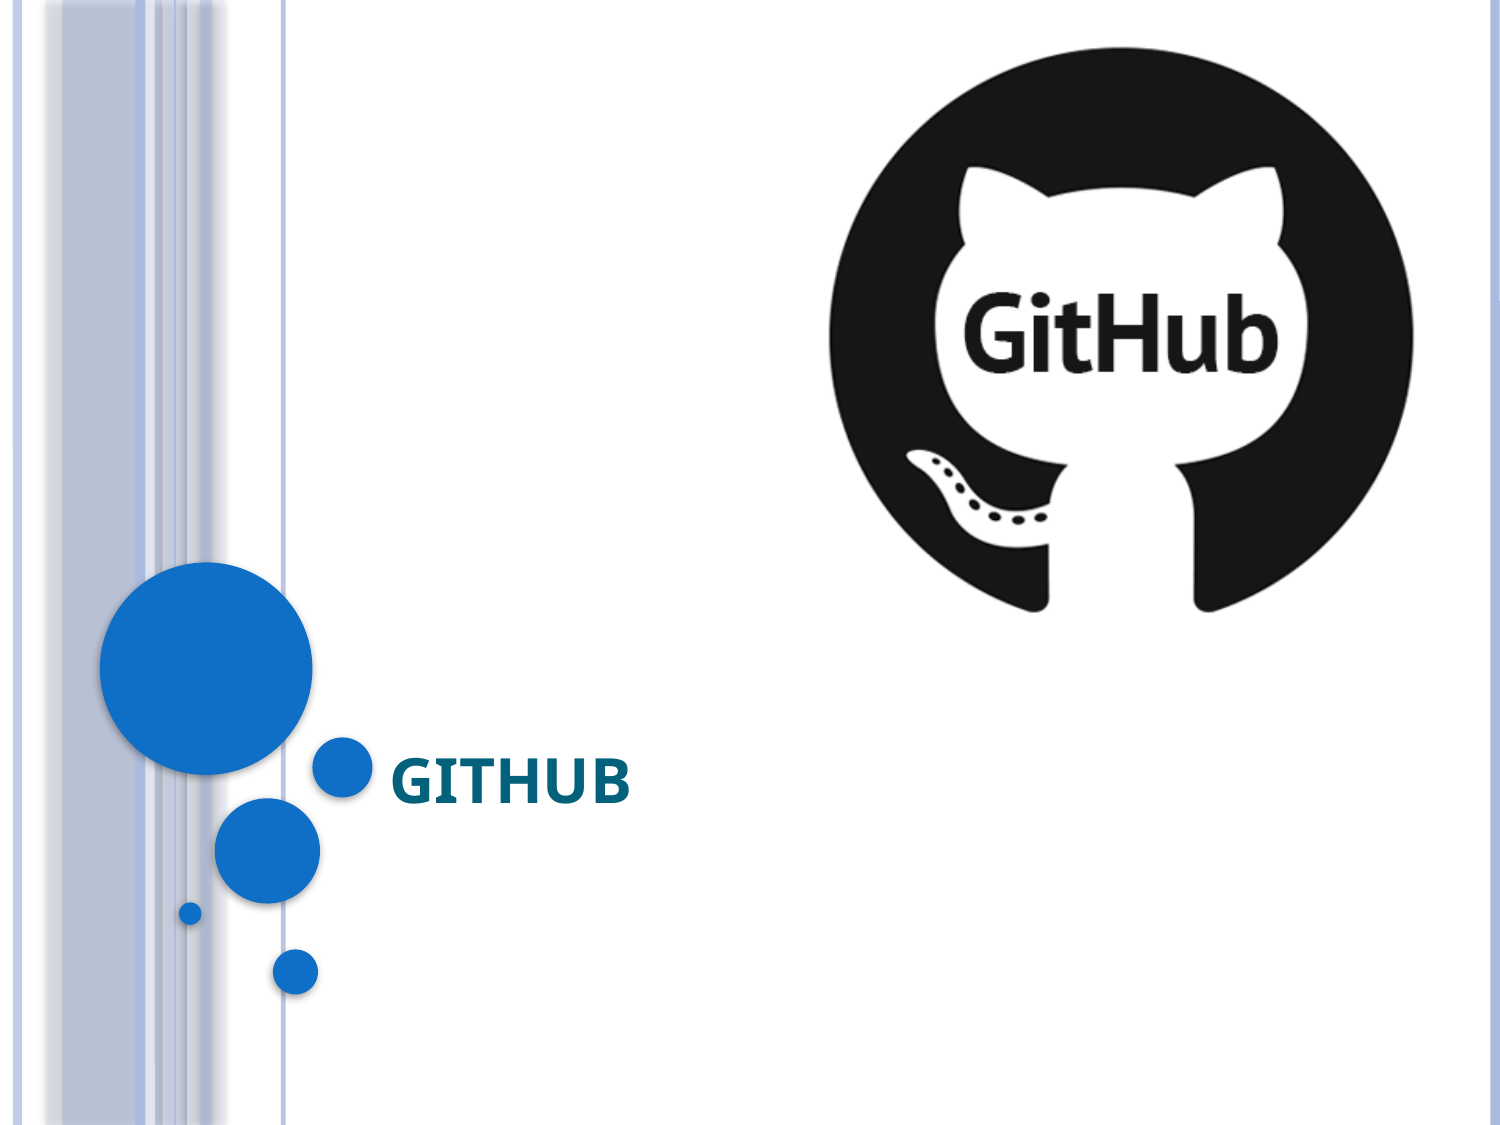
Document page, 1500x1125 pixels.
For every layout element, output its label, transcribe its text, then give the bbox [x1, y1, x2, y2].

picture [808, 18, 1435, 645]
title Github [375, 512, 1388, 824]
